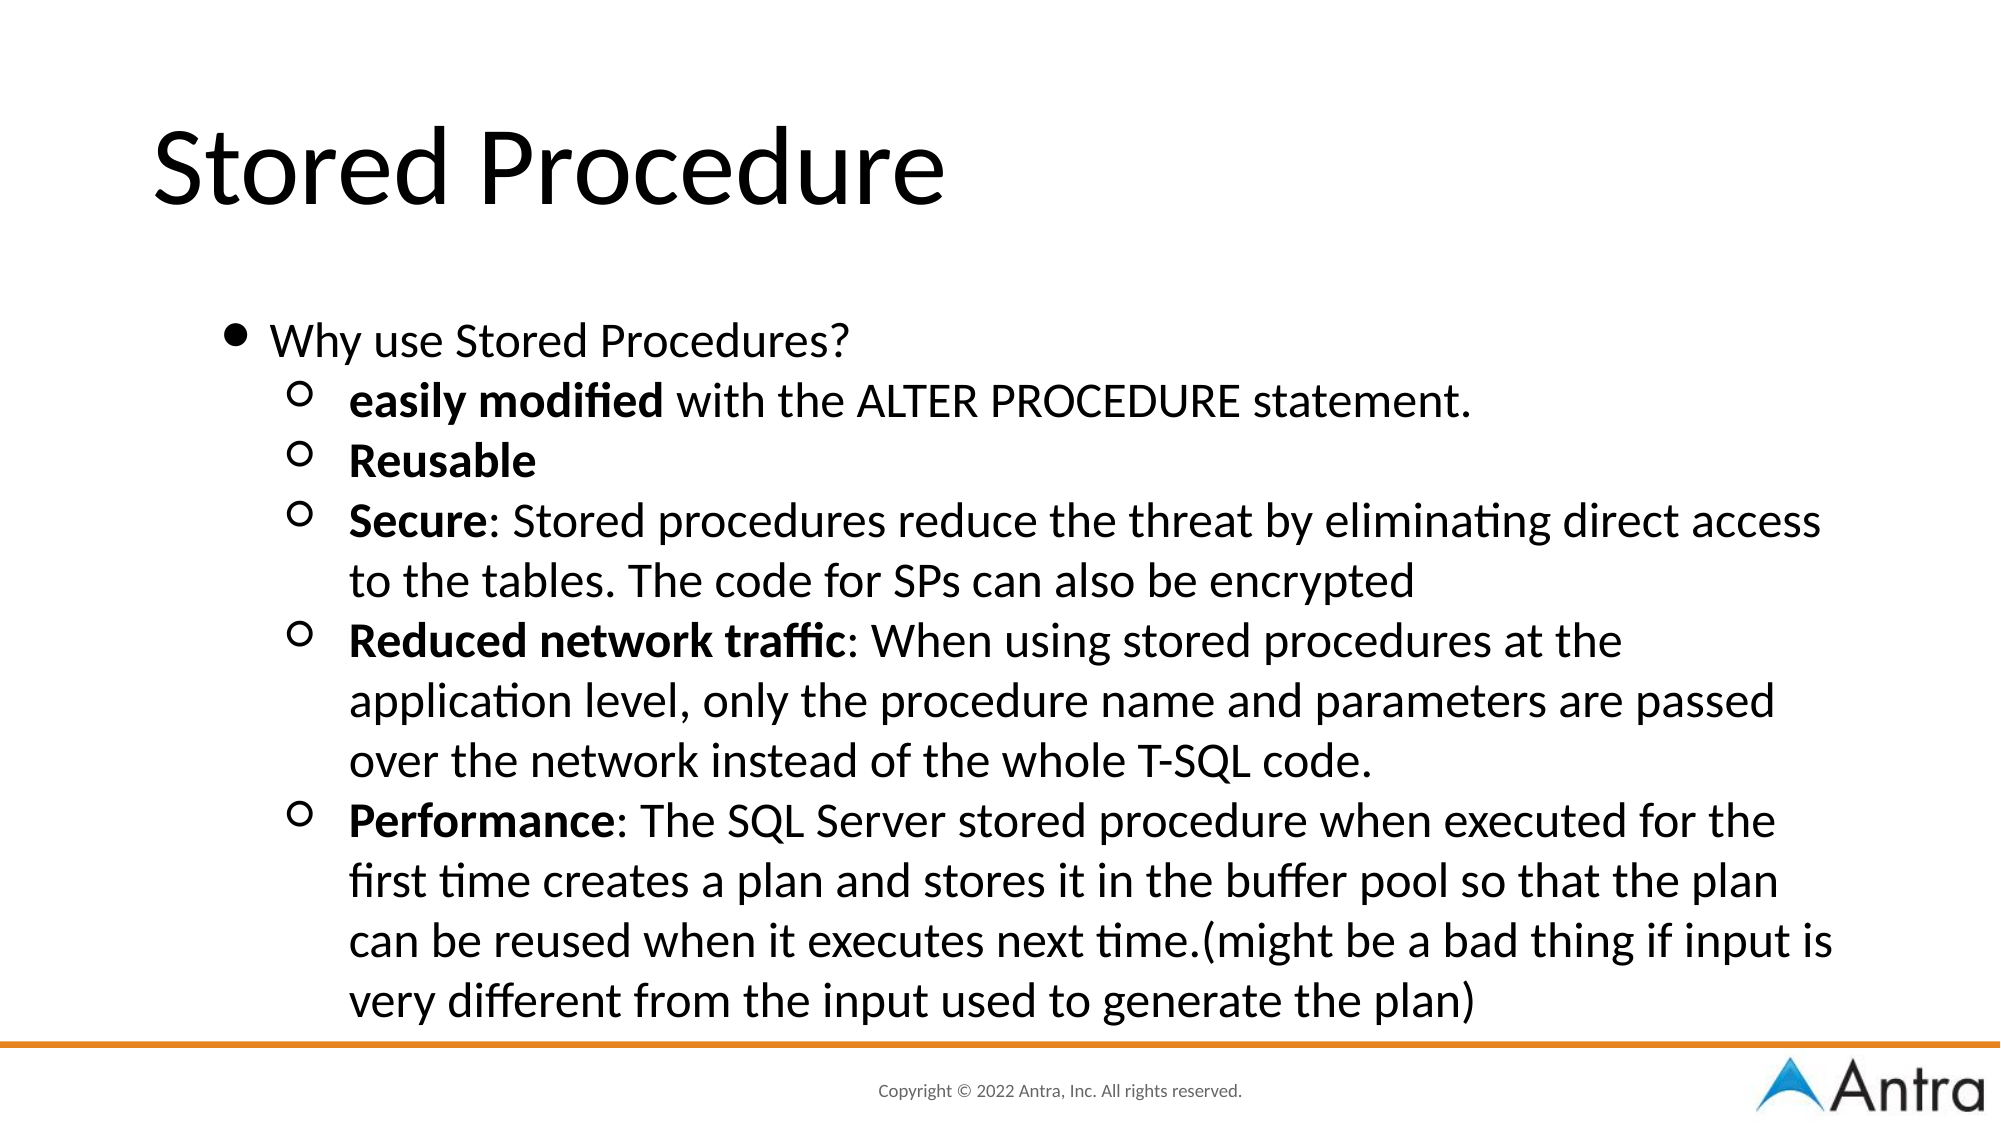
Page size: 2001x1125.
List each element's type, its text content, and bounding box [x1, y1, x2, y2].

text_box Stored Procedure [137, 59, 1863, 278]
picture [1745, 1048, 1994, 1122]
text_box Why use Stored Procedures? easily modified with the ALTER PROCEDURE statement. Reusable Secure: Stored procedures reduce the threat by eliminating direct access to the tables. The code for SPs can also be encrypted Reduced network traffic: When using stored procedures at the application level, only the procedure name and parameters are passed over the network instead of the whole T-SQL code. Performance: The SQL Server stored procedure when executed for the first time creates a plan and stores it in the buffer pool so that the plan can be reused when it executes next time.(might be a bad thing if input is very different from the input used to generate the plan) [183, 299, 1863, 1014]
